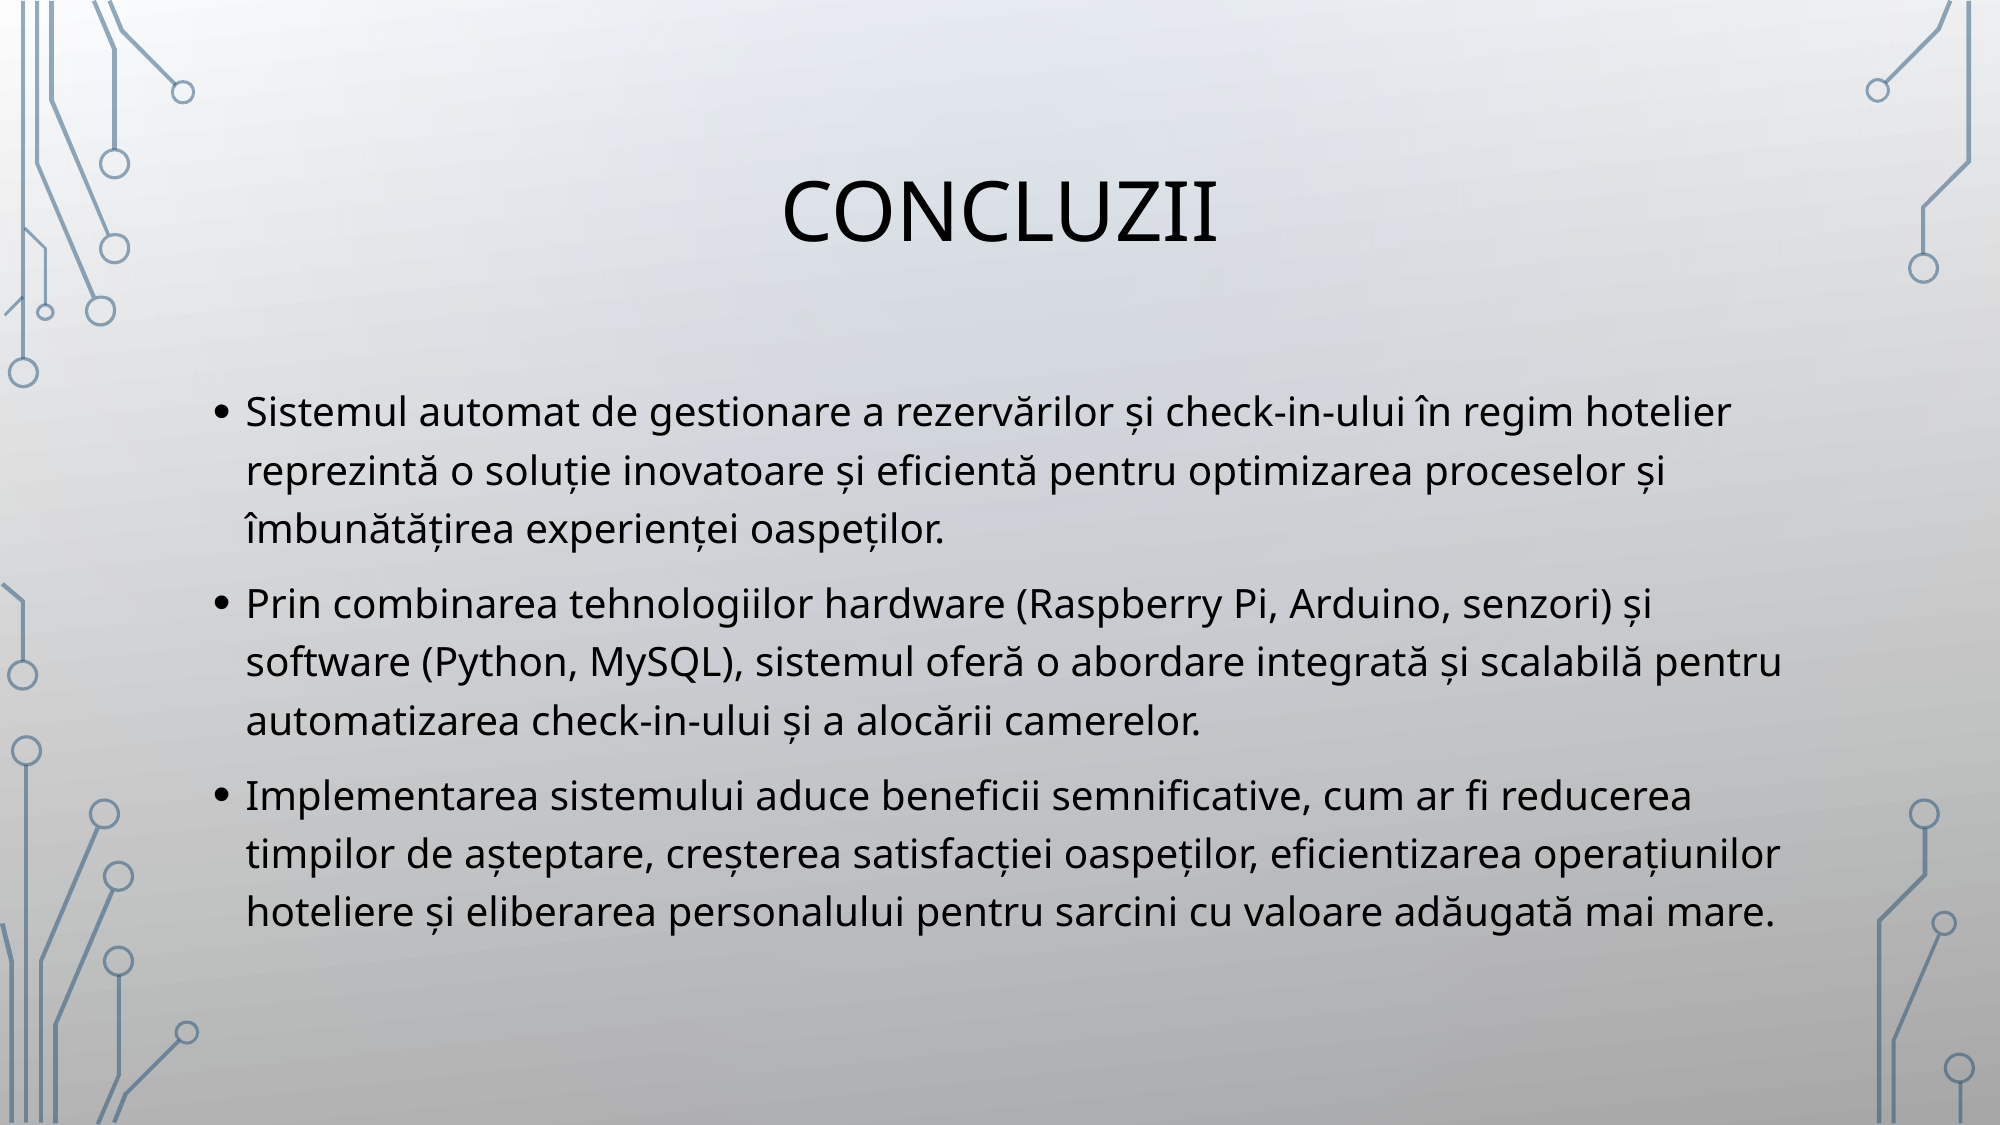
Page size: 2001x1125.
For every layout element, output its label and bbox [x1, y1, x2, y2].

text_box [1863, 0, 1976, 1124]
picture [201, 0, 2000, 1125]
text_box [0, 0, 201, 1125]
